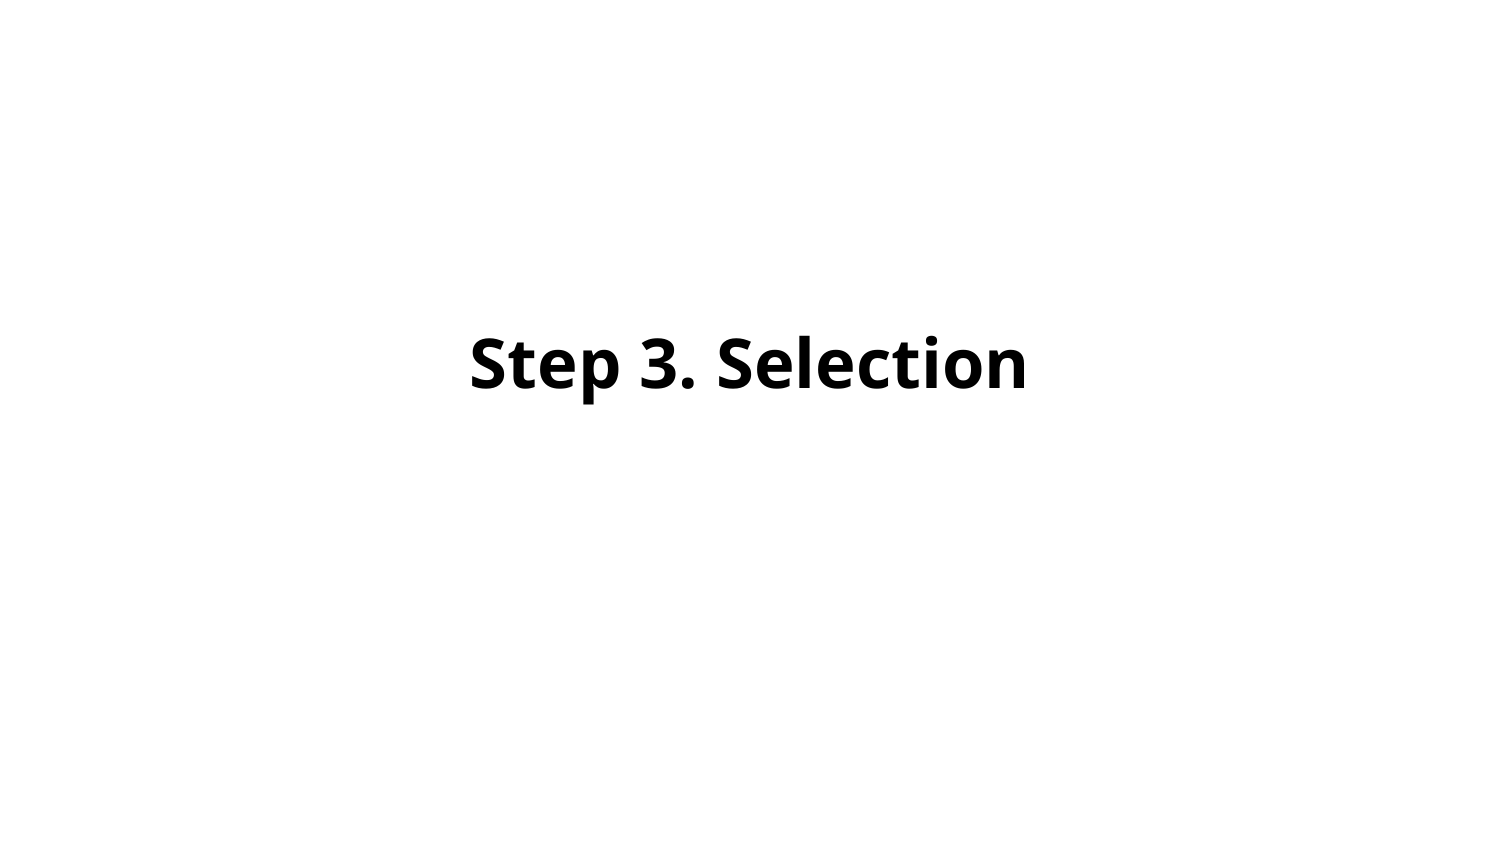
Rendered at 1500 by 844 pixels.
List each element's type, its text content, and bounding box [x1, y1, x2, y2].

title Step 3. Selection [75, 290, 1425, 432]
